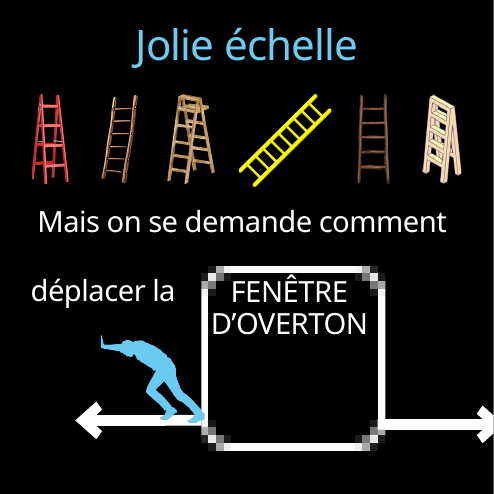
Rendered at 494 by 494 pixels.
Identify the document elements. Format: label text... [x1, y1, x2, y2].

text_box Jolie échelle [89, 10, 404, 70]
text_box Mais on se demande comment [0, 197, 493, 239]
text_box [74, 266, 494, 452]
text_box déplacer la [8, 266, 73, 307]
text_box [31, 93, 462, 188]
